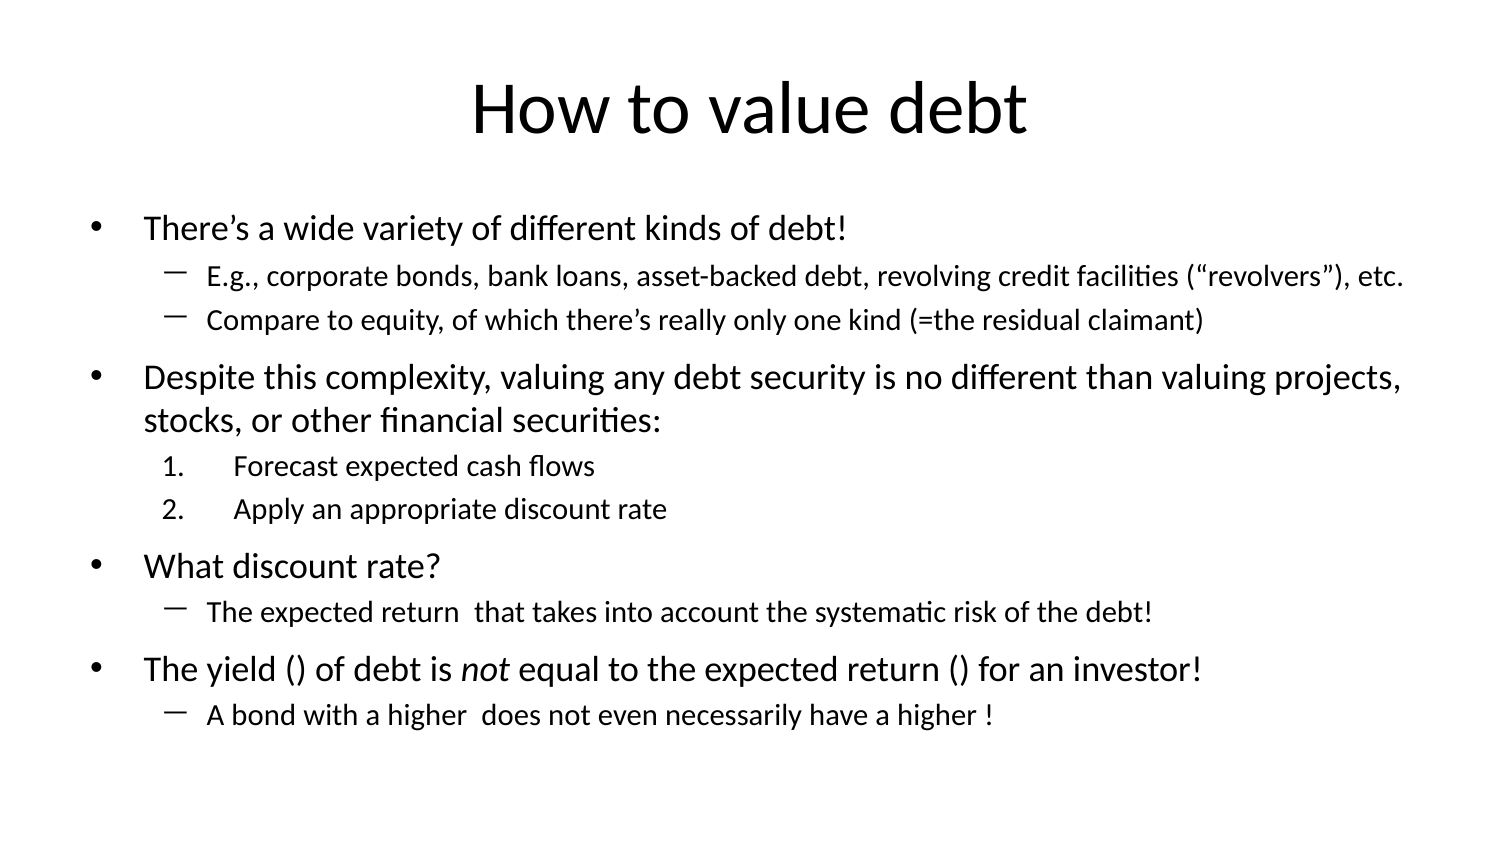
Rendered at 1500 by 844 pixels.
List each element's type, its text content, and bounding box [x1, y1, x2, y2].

title How to value debt [75, 33, 1425, 175]
